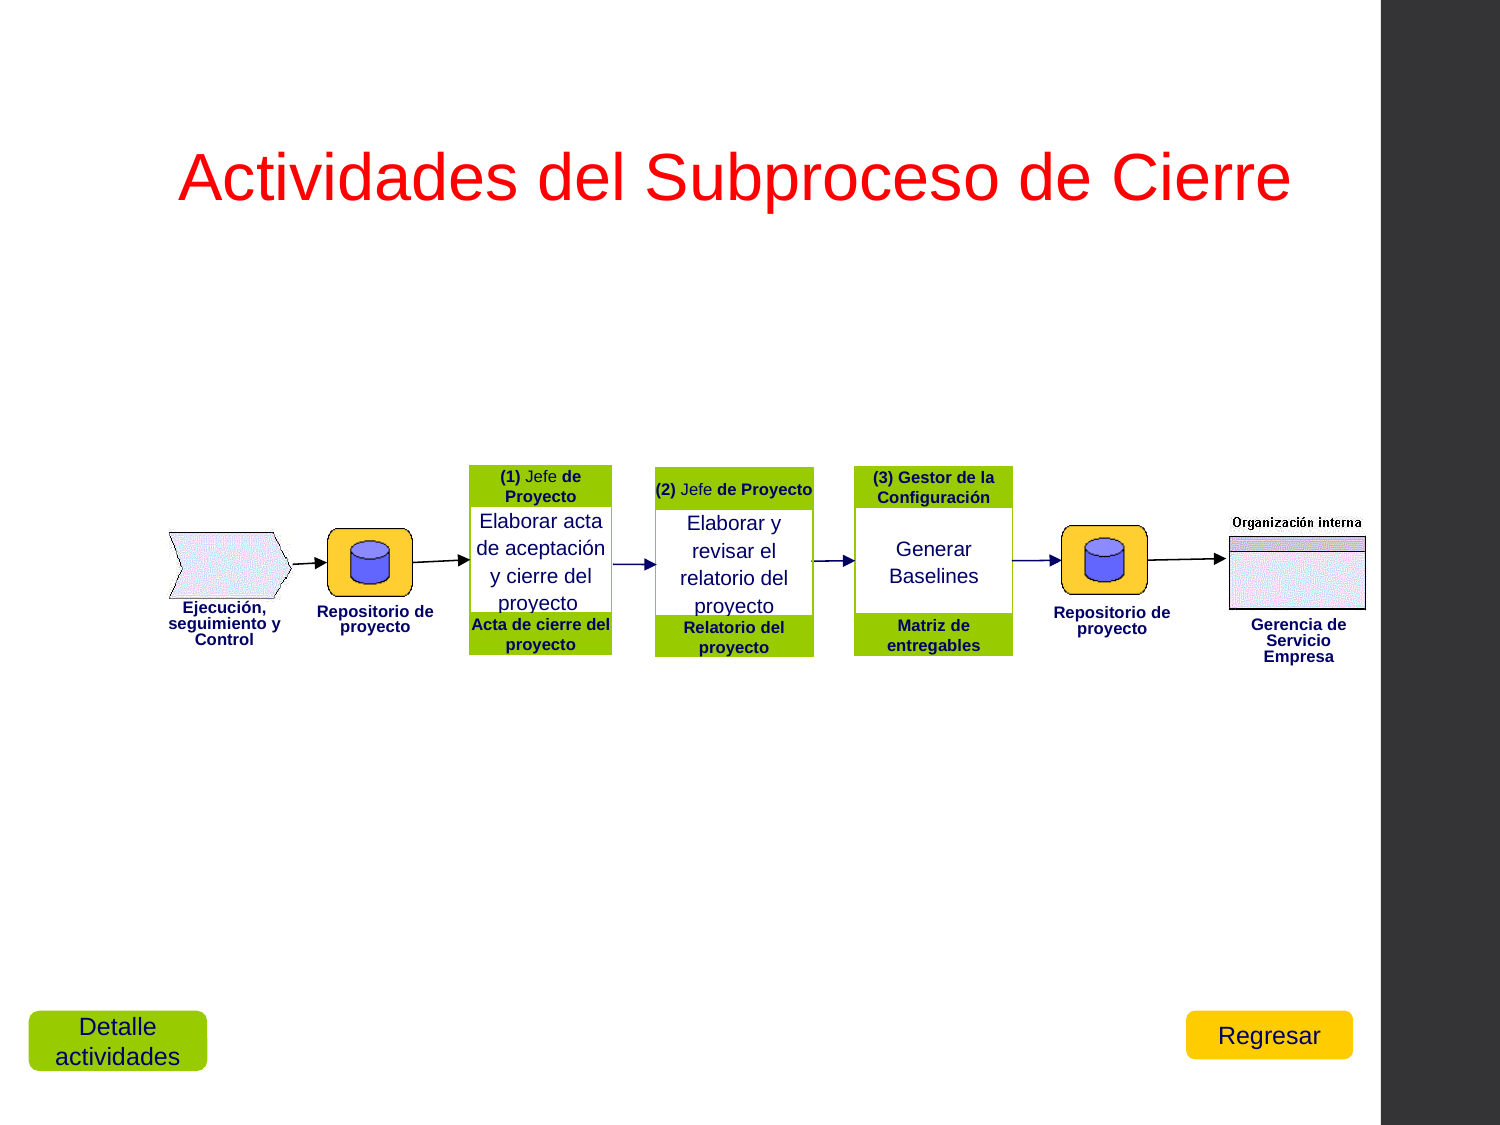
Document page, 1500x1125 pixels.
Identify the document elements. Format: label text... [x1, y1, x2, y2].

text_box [655, 467, 814, 657]
text_box Repositorio de proyecto [1021, 597, 1203, 646]
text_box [308, 527, 467, 648]
picture [1061, 525, 1149, 596]
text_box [854, 466, 1013, 656]
text_box Regresar [1186, 1011, 1353, 1059]
text_box Detalle actividades [29, 1011, 207, 1071]
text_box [412, 559, 471, 563]
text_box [469, 465, 612, 655]
text_box Actividades del Subproceso de Cierre [163, 126, 1413, 222]
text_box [147, 526, 302, 661]
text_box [1222, 506, 1376, 678]
